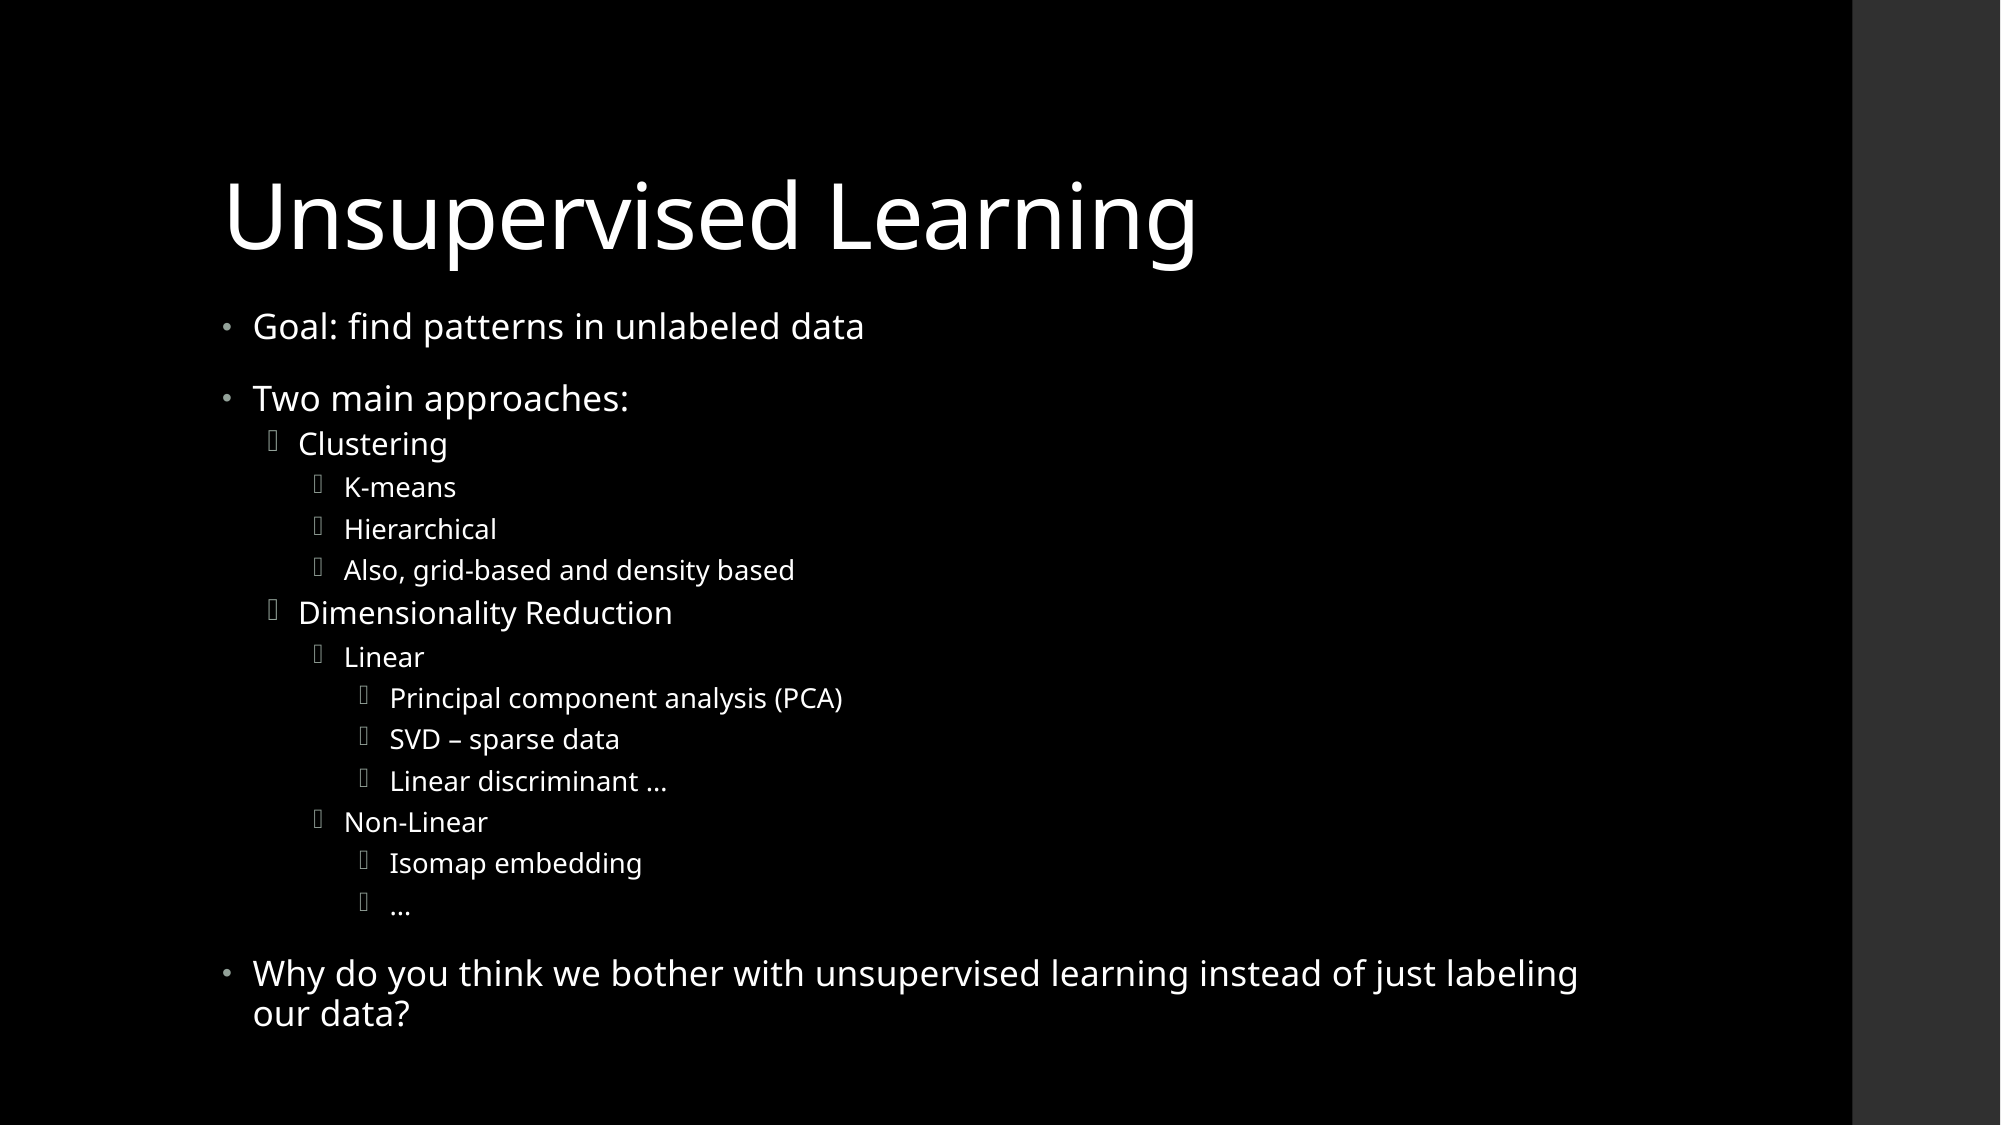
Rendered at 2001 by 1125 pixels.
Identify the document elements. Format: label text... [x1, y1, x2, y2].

title Unsupervised Learning [206, 60, 1797, 278]
list Goal: find patterns in unlabeled data Two main approaches: Clustering K-means Hierarchical Also, grid-based and density based Dimensionality Reduction Linear Principal component analysis (PCA) SVD – sparse data Linear discriminant … Non-Linear Isomap embedding … Why do you think we bother with unsupervised learning instead of just labeling our data? [206, 299, 1617, 1046]
